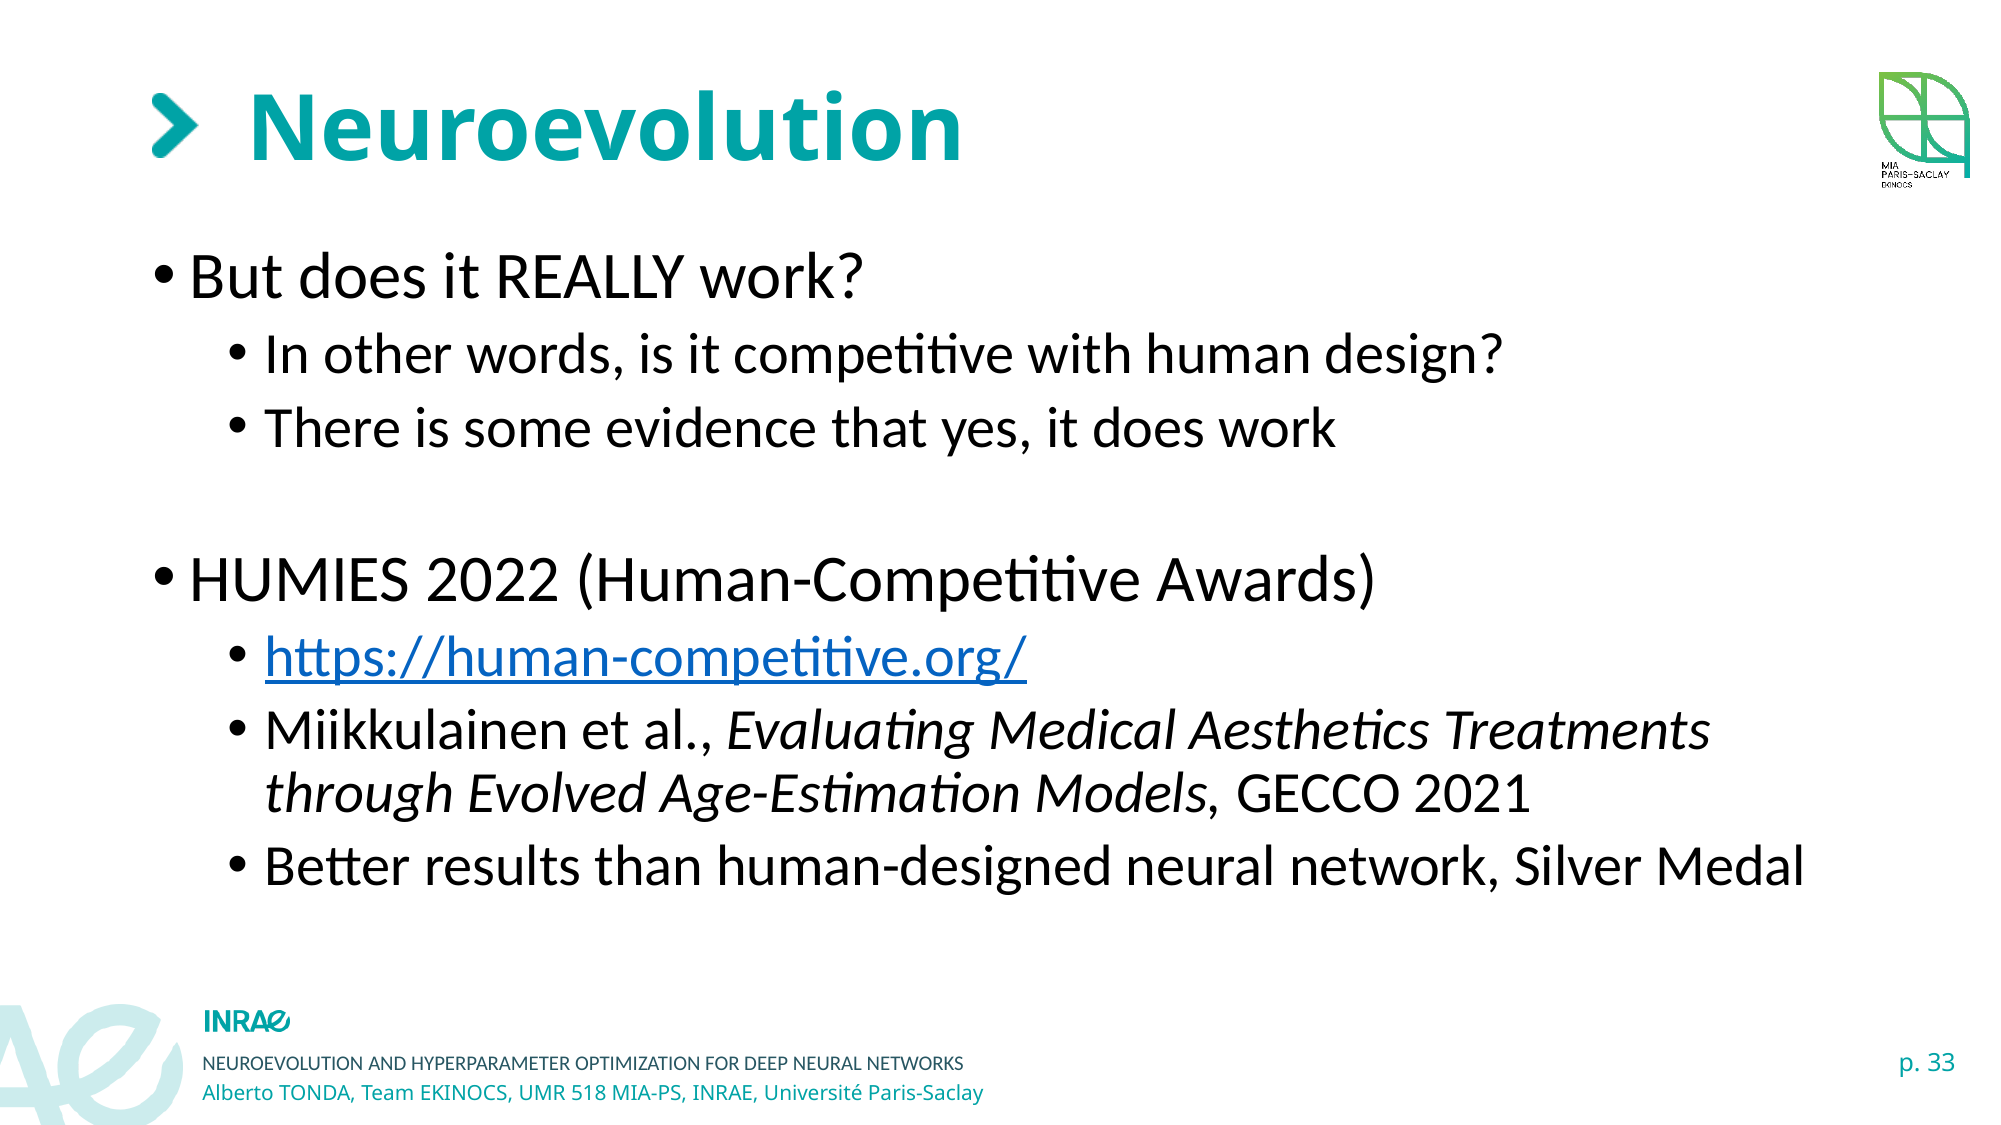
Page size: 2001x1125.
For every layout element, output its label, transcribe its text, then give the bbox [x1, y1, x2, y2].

title Neuroevolution [137, 59, 1863, 203]
picture [1862, 54, 1986, 205]
list But does it REALLY work? In other words, is it competitive with human design? There is some evidence that yes, it does work HUMIES 2022 (Human-Competitive Awards) https://human-competitive.org/ Miikkulainen et al., Evaluating Medical Aesthetics Treatments through Evolved Age-Estimation Models, GECCO 2021 Better results than human-designed neural network, Silver Medal [137, 233, 1863, 1001]
picture [0, 996, 329, 1125]
picture [152, 93, 200, 158]
